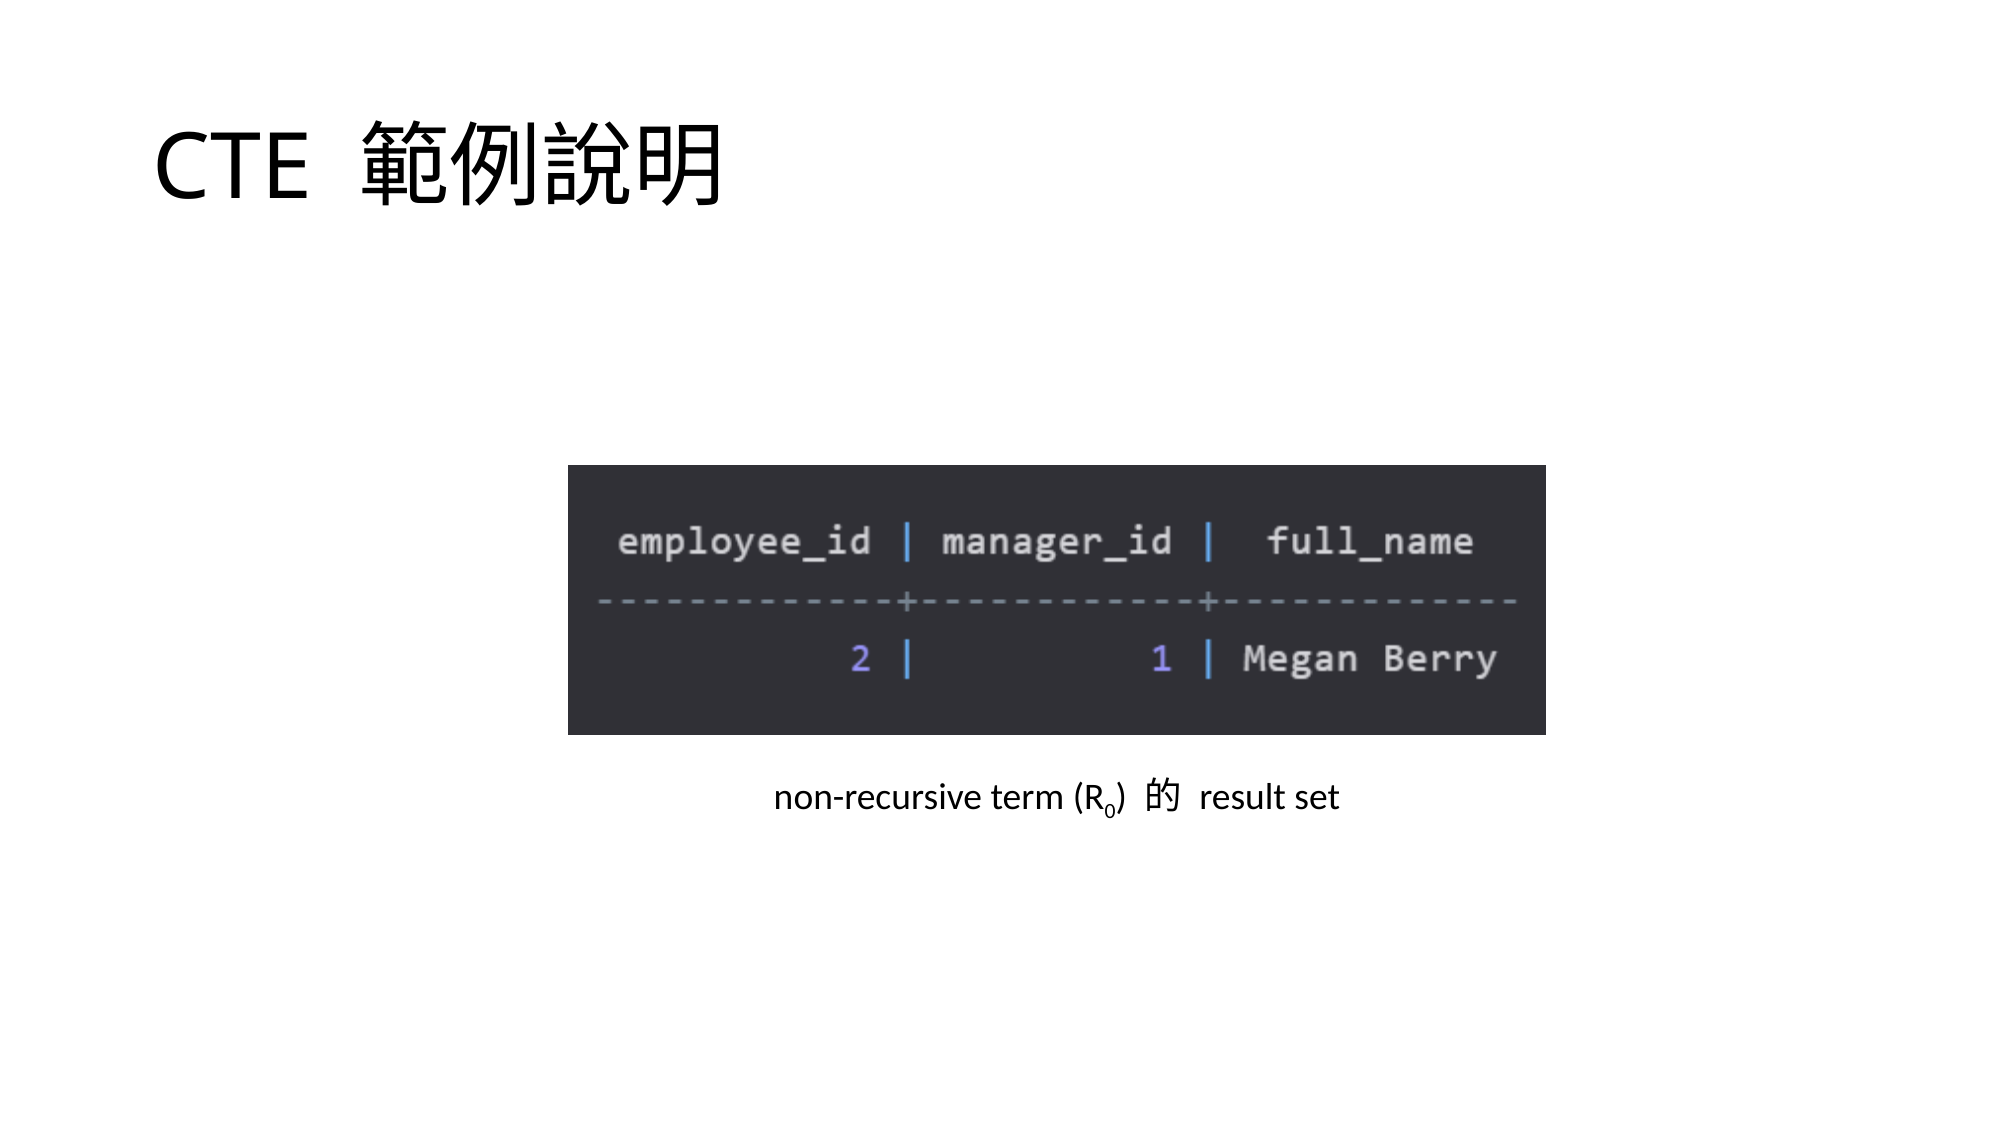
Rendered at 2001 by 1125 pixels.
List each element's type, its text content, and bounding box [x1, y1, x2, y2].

title CTE 範例說明 [137, 59, 1863, 278]
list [568, 465, 1546, 735]
text_box non-recursive term (R0) 的 result set [758, 764, 1356, 831]
